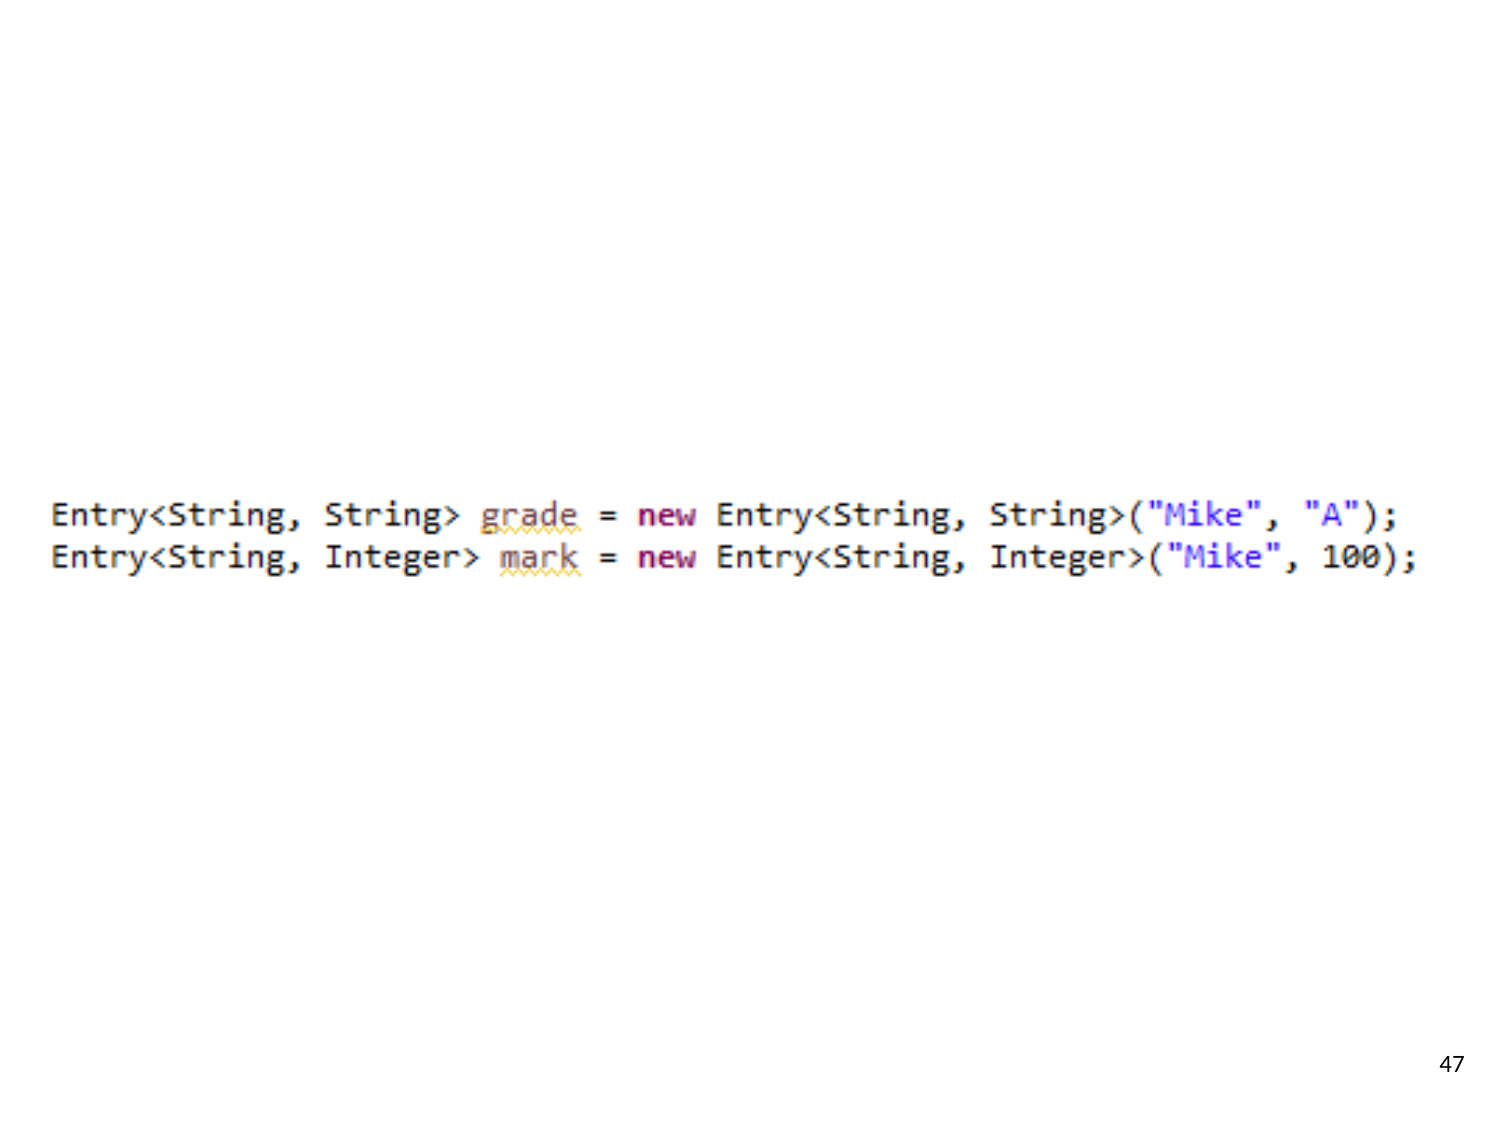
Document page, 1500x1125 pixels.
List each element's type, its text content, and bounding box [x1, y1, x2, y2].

picture [26, 462, 1455, 620]
slide_number 47 [1389, 1019, 1480, 1106]
